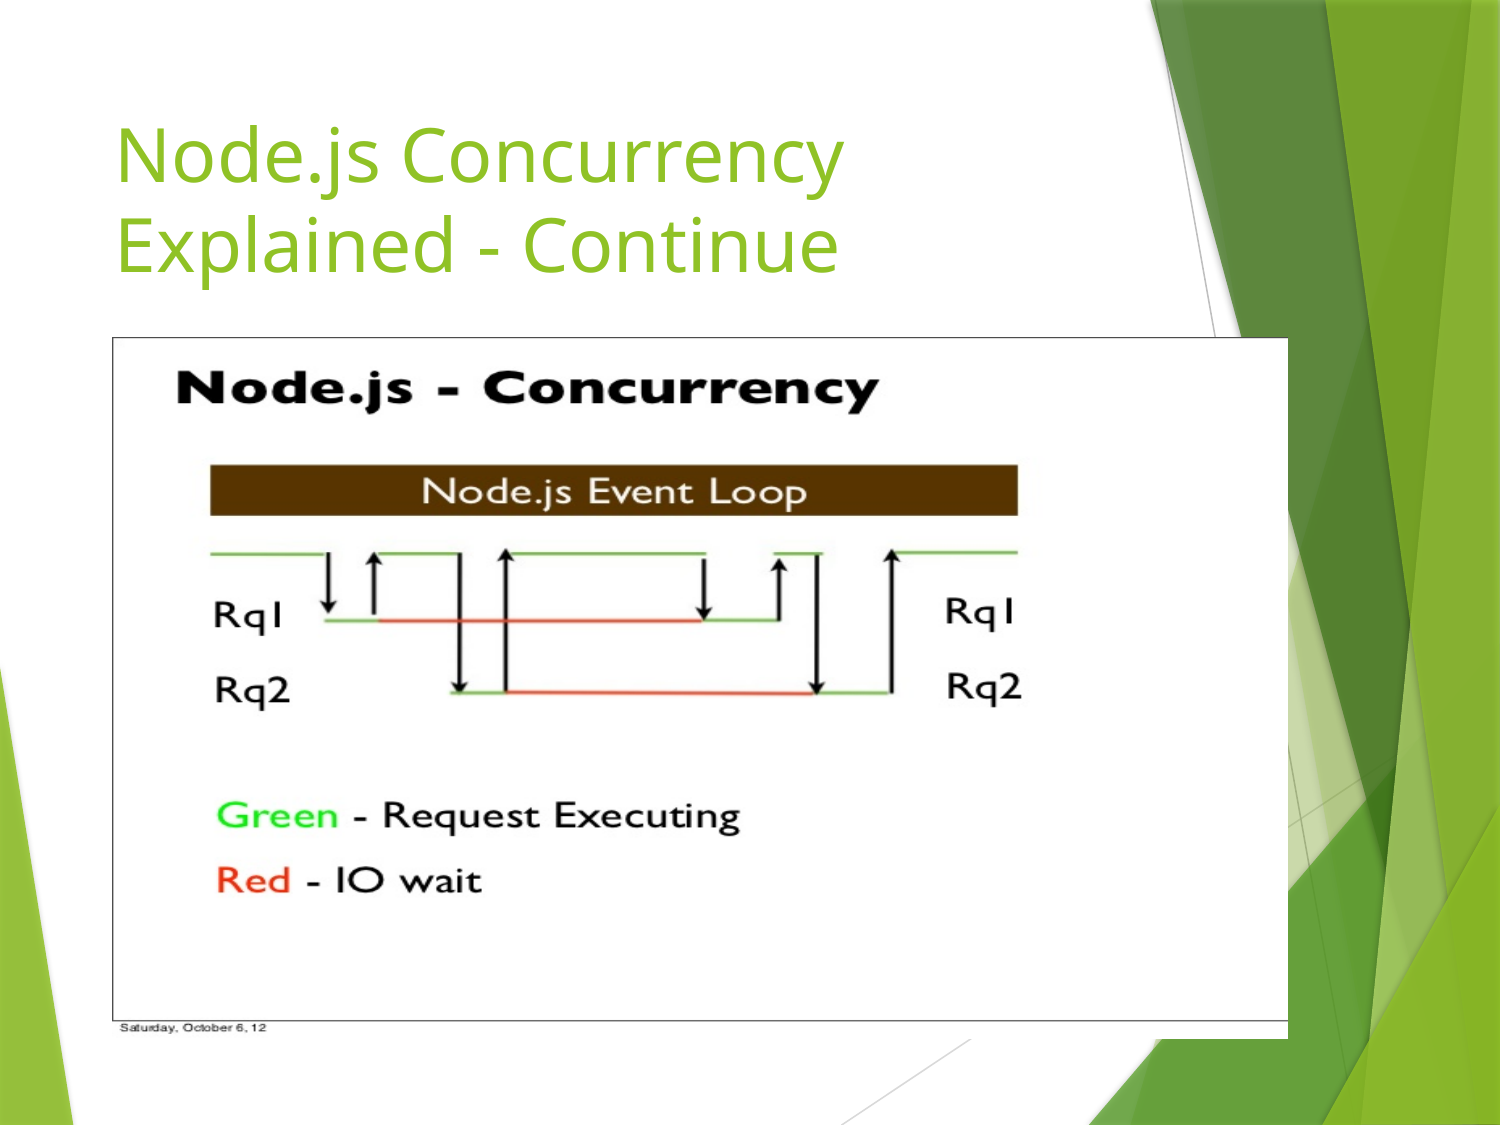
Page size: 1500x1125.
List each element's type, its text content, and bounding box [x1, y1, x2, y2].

title Node.js Concurrency Explained - Continue [99, 99, 1142, 317]
picture [111, 336, 1288, 1040]
